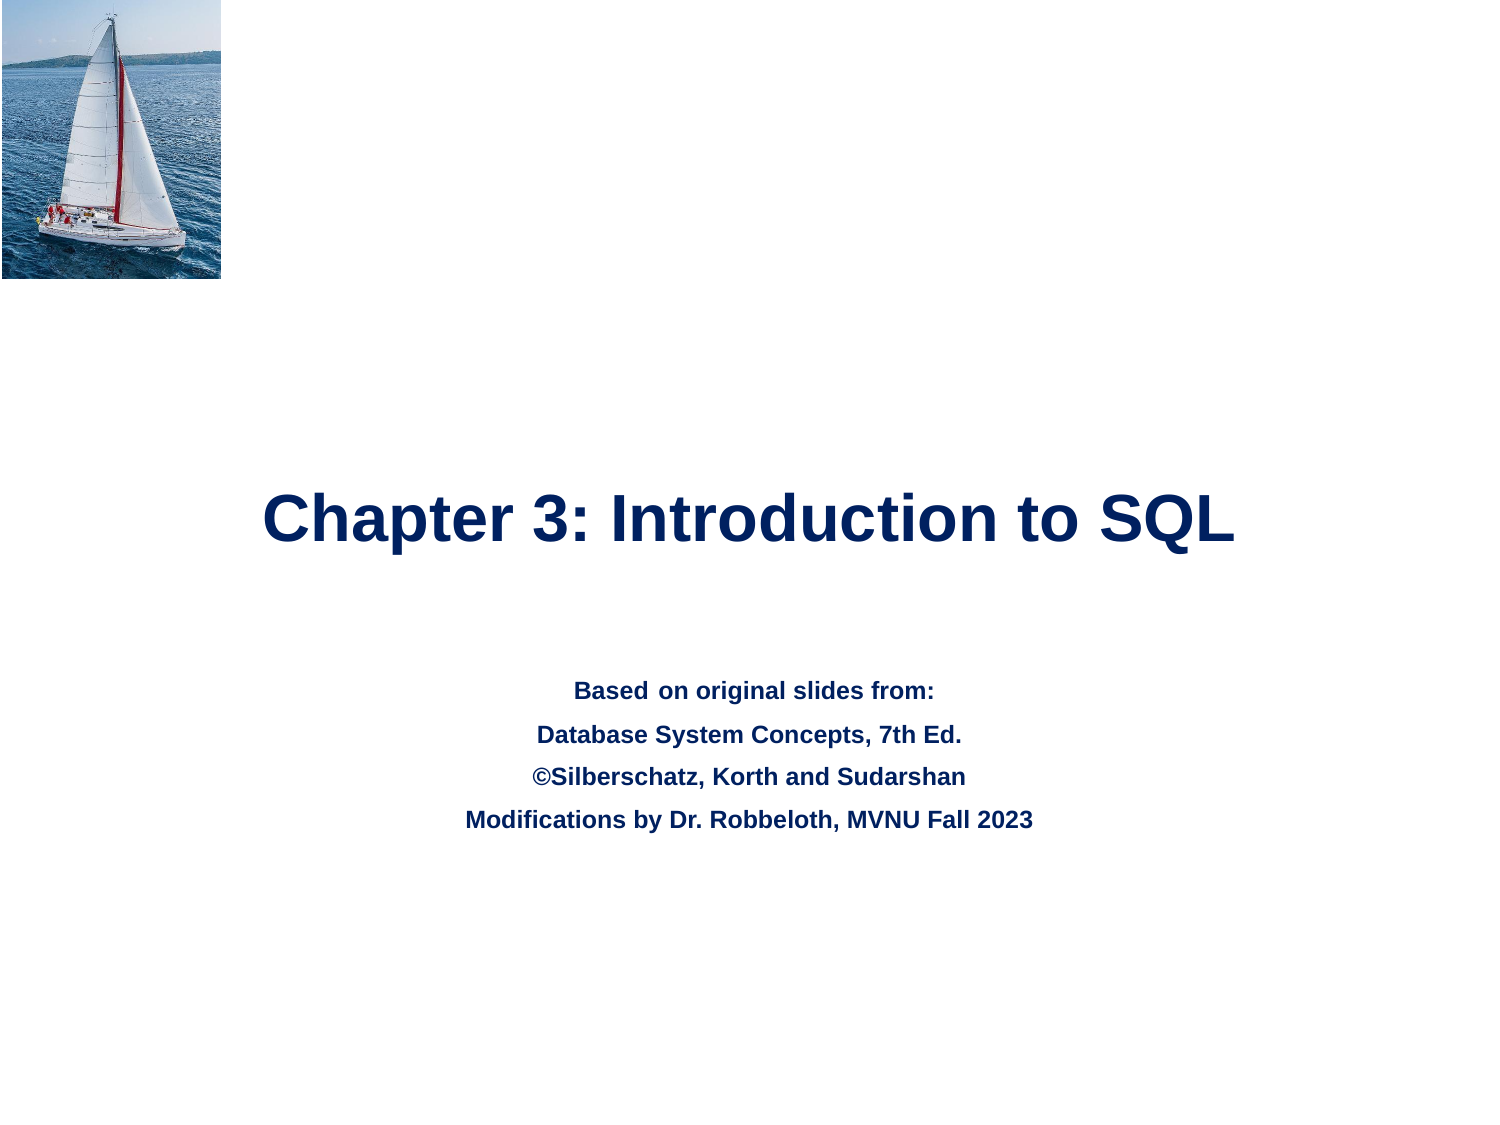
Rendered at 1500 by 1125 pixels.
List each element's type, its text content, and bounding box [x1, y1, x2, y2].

picture [2, 0, 221, 279]
title Chapter 3: Introduction to SQL [112, 374, 1388, 563]
